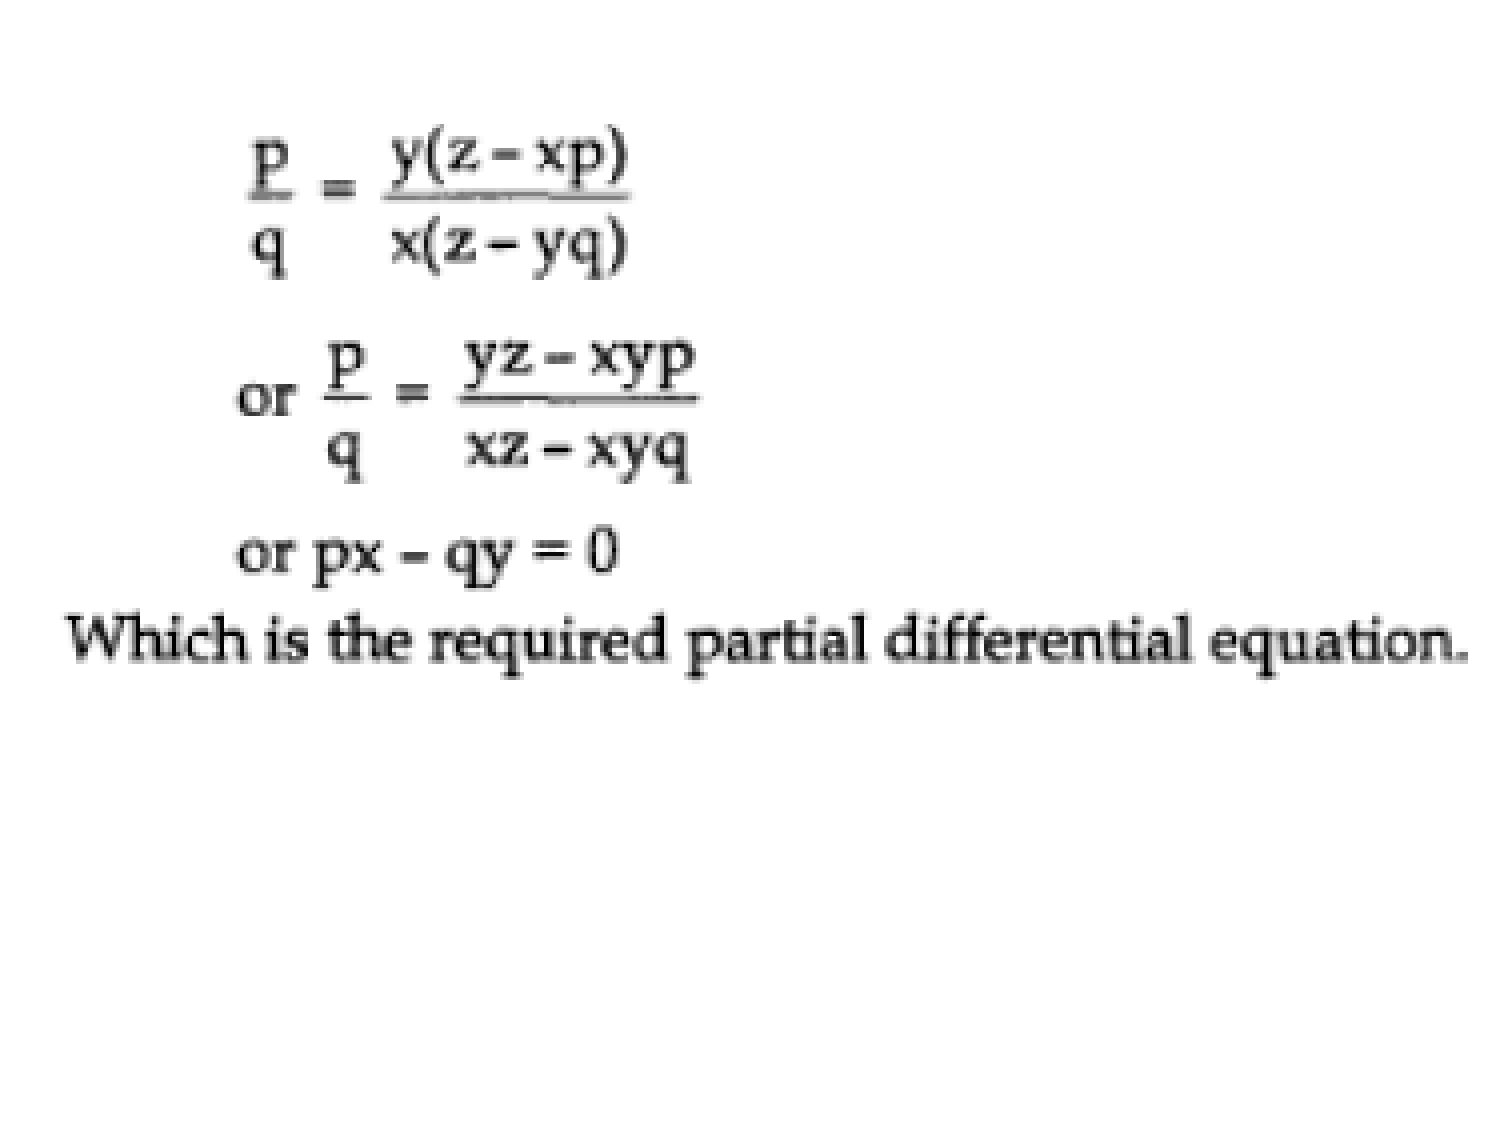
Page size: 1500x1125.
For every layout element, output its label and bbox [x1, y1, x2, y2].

picture [24, 124, 1482, 726]
